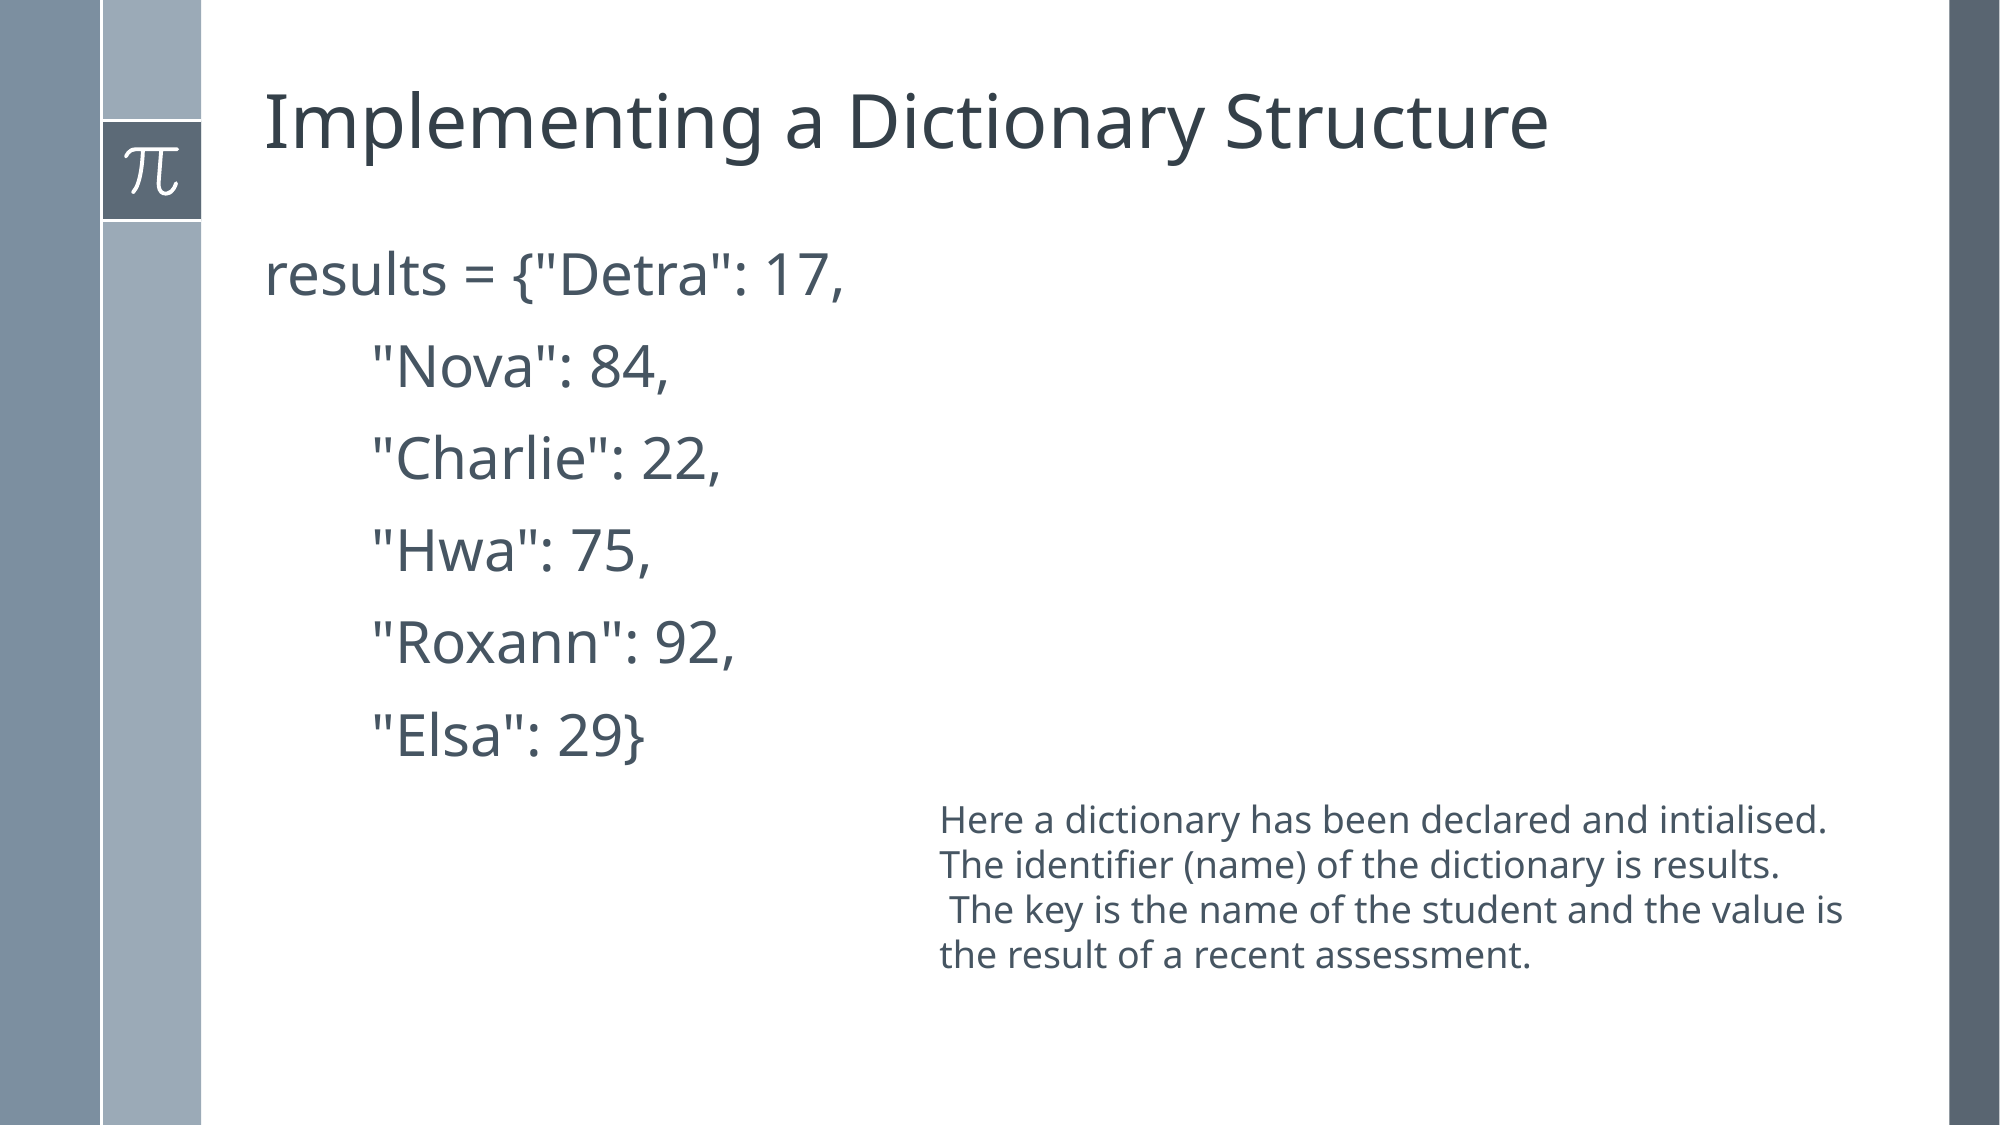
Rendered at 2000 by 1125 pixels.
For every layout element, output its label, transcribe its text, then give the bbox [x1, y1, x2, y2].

list results = {"Detra": 17, "Nova": 84, "Charlie": 22, "Hwa": 75, "Roxann": 92, "Elsa": 29} [249, 237, 1689, 938]
title Implementing a Dictionary Structure [249, 52, 1855, 173]
text_box Here a dictionary has been declared and intialised. The identifier (name) of the dictionary is results. The key is the name of the student and the value is the result of a recent assessment. [924, 788, 1924, 984]
